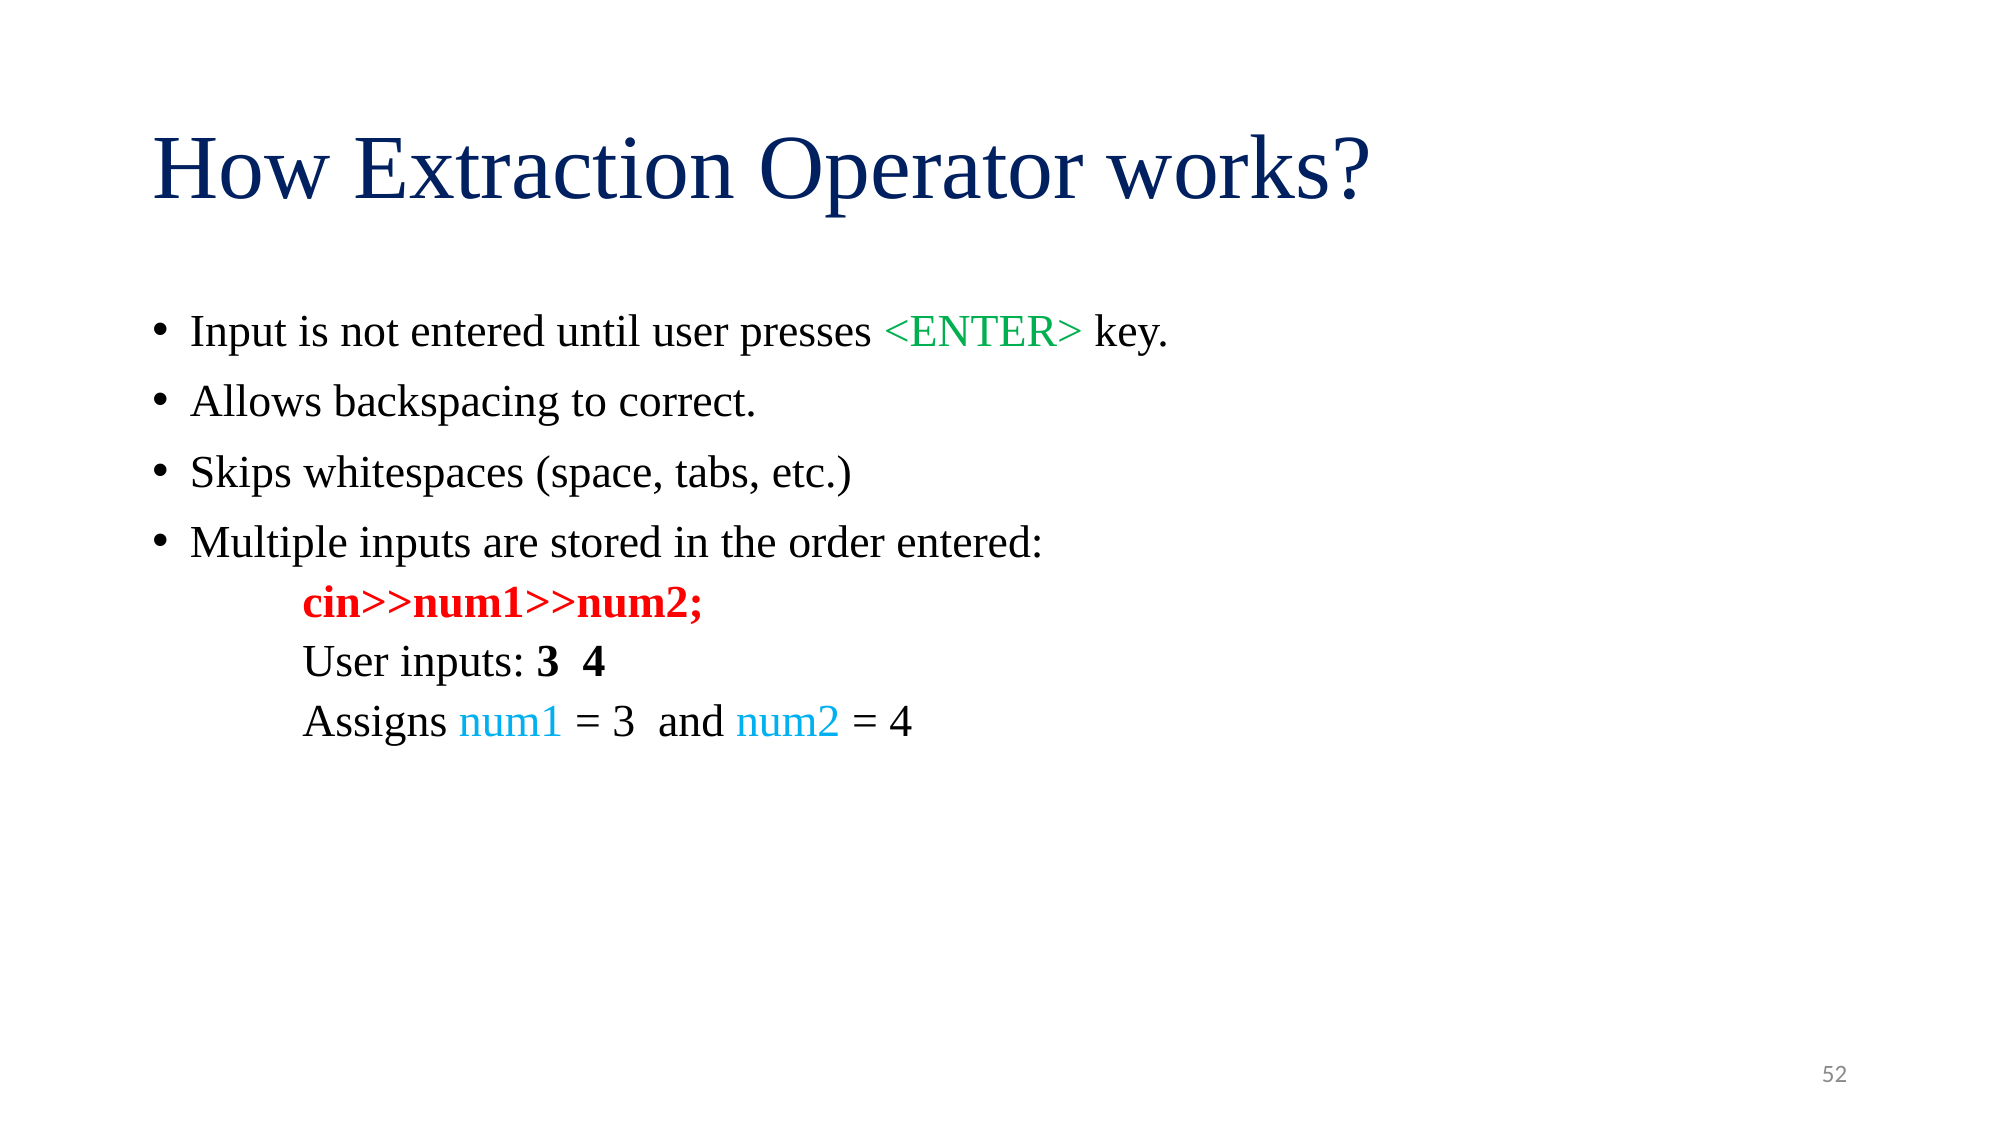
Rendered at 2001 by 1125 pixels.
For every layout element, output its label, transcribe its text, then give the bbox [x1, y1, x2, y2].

slide_number 52 [1412, 1042, 1863, 1103]
title How Extraction Operator works? [137, 59, 1863, 278]
list Input is not entered until user presses <ENTER> key. Allows backspacing to correct. Skips whitespaces (space, tabs, etc.) Multiple inputs are stored in the order entered: cin>>num1>>num2; User inputs: 3 4 Assigns num1 = 3 and num2 = 4 [137, 299, 1863, 1014]
